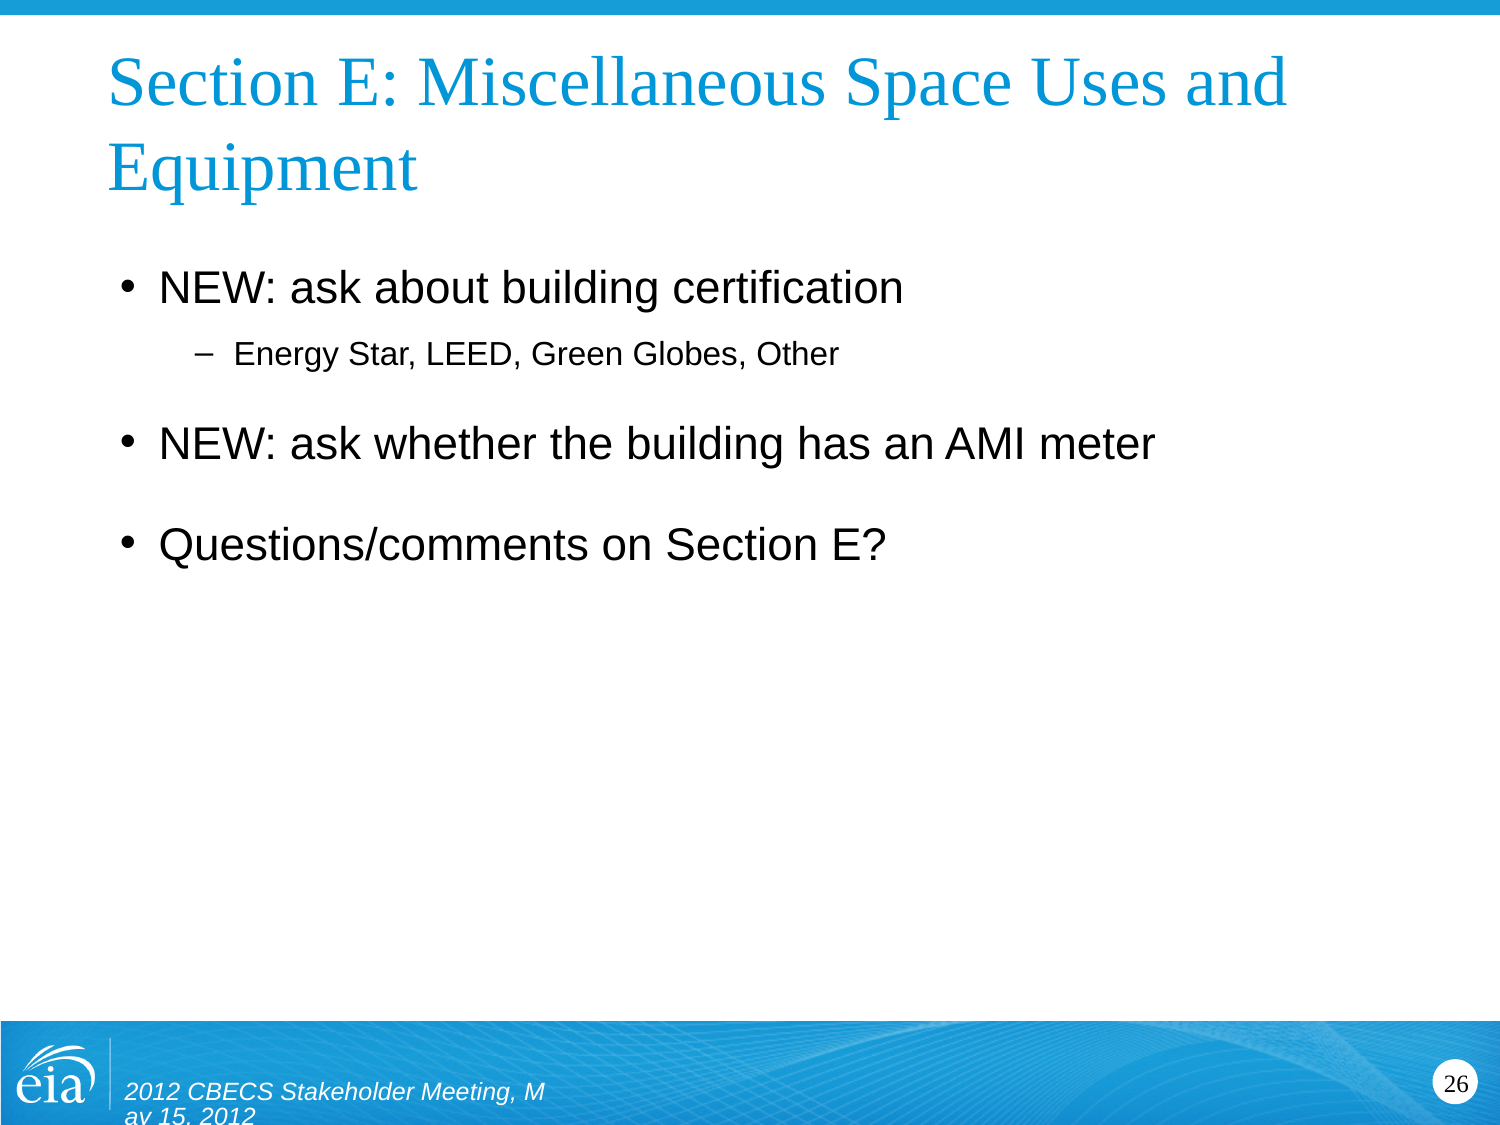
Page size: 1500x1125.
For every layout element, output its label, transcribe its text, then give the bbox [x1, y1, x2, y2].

footer 2012 CBECS Stakeholder Meeting, May 15, 2012 [109, 1048, 570, 1113]
picture [2, 1021, 1500, 1125]
slide_number 26 [1425, 1053, 1488, 1113]
title Section E: Miscellaneous Space Uses and Equipment [92, 24, 1413, 213]
list NEW: ask about building certification Energy Star, LEED, Green Globes, Other NEW: ask whether the building has an AMI meter Questions/comments on Section E? [105, 250, 1425, 1004]
